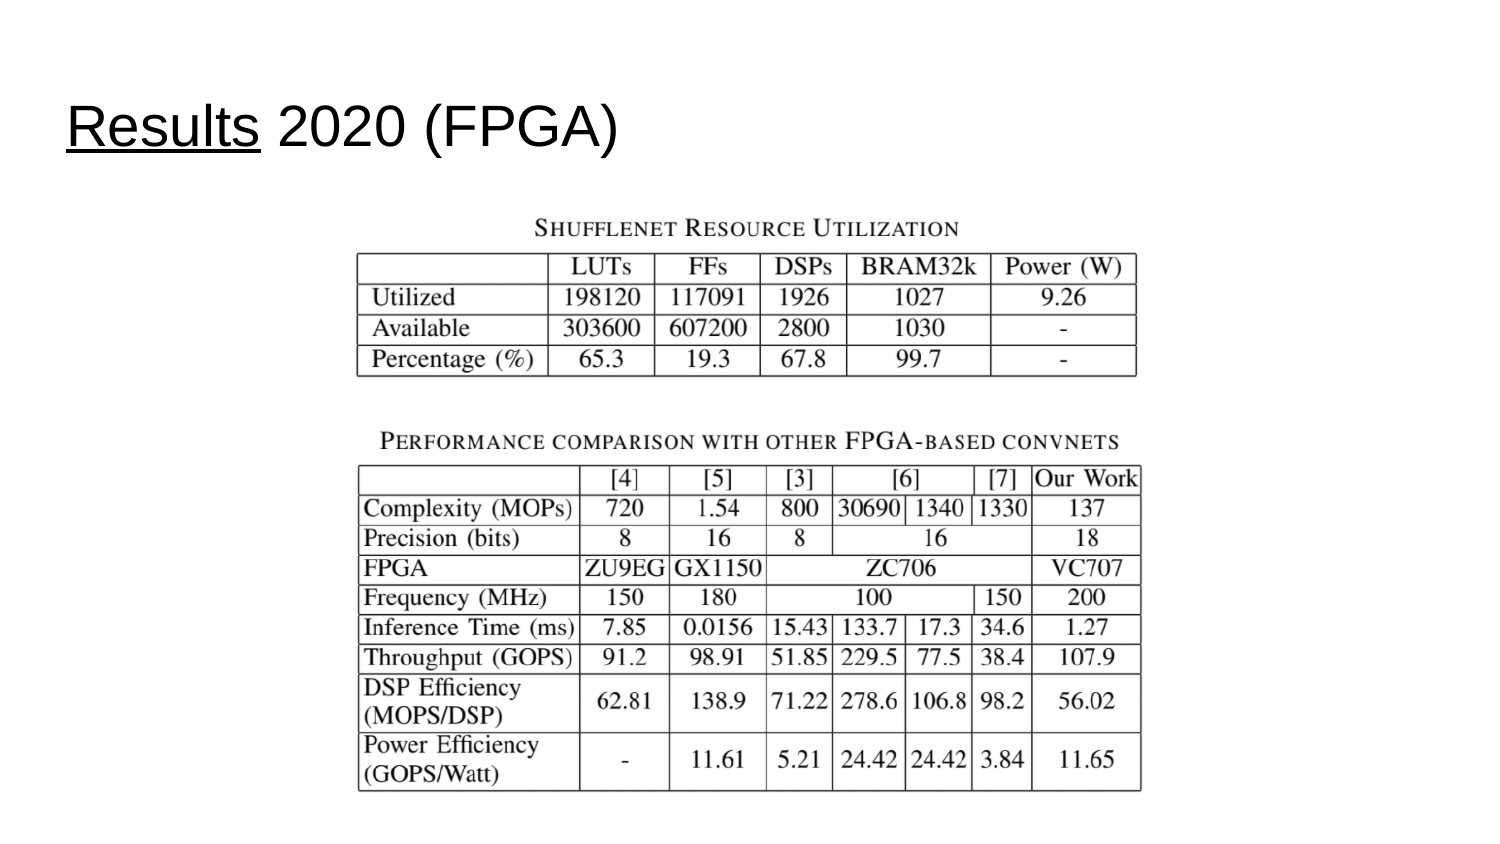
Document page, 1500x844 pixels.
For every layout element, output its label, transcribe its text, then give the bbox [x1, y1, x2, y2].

picture [354, 216, 1146, 398]
picture [343, 421, 1157, 803]
title Results 2020 (FPGA) [51, 72, 1449, 167]
